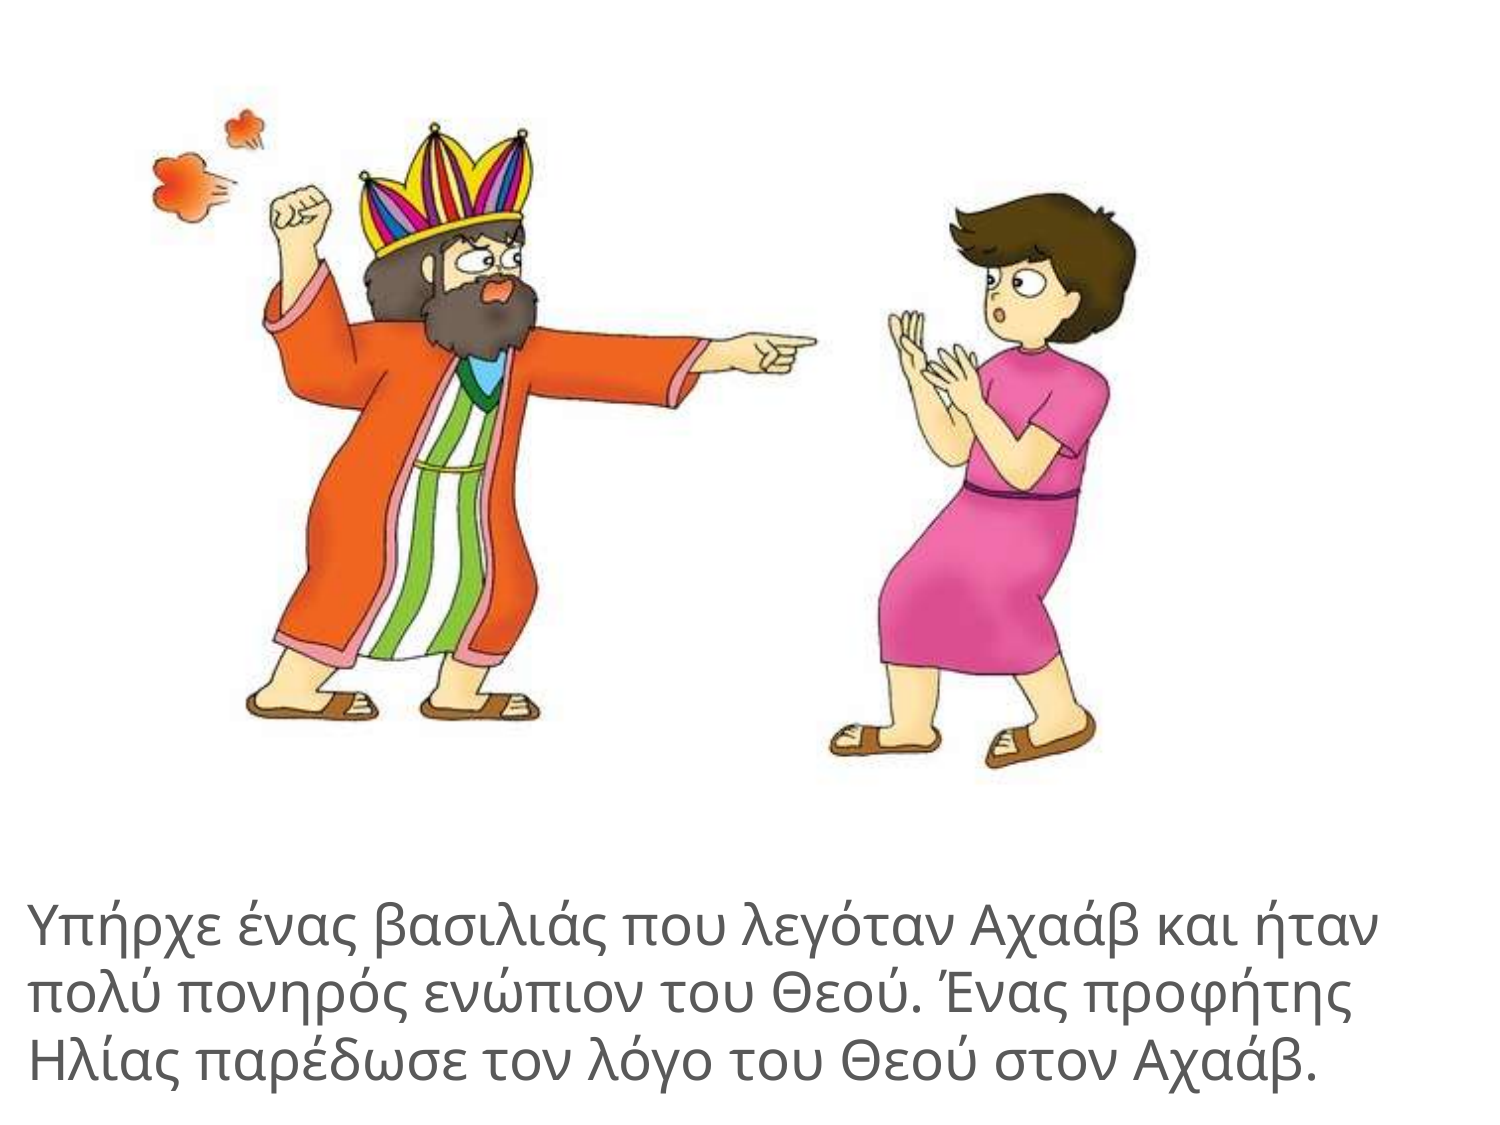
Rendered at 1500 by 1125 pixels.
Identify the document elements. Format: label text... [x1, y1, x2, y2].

picture [88, 54, 1377, 882]
text_box Υπήρχε ένας βασιλιάς που λεγόταν Αχαάβ και ήταν πολύ πονηρός ενώπιον του Θεού. Ένας προφήτης Ηλίας παρέδωσε τον λόγο του Θεού στον Αχαάβ. [12, 881, 1498, 1099]
